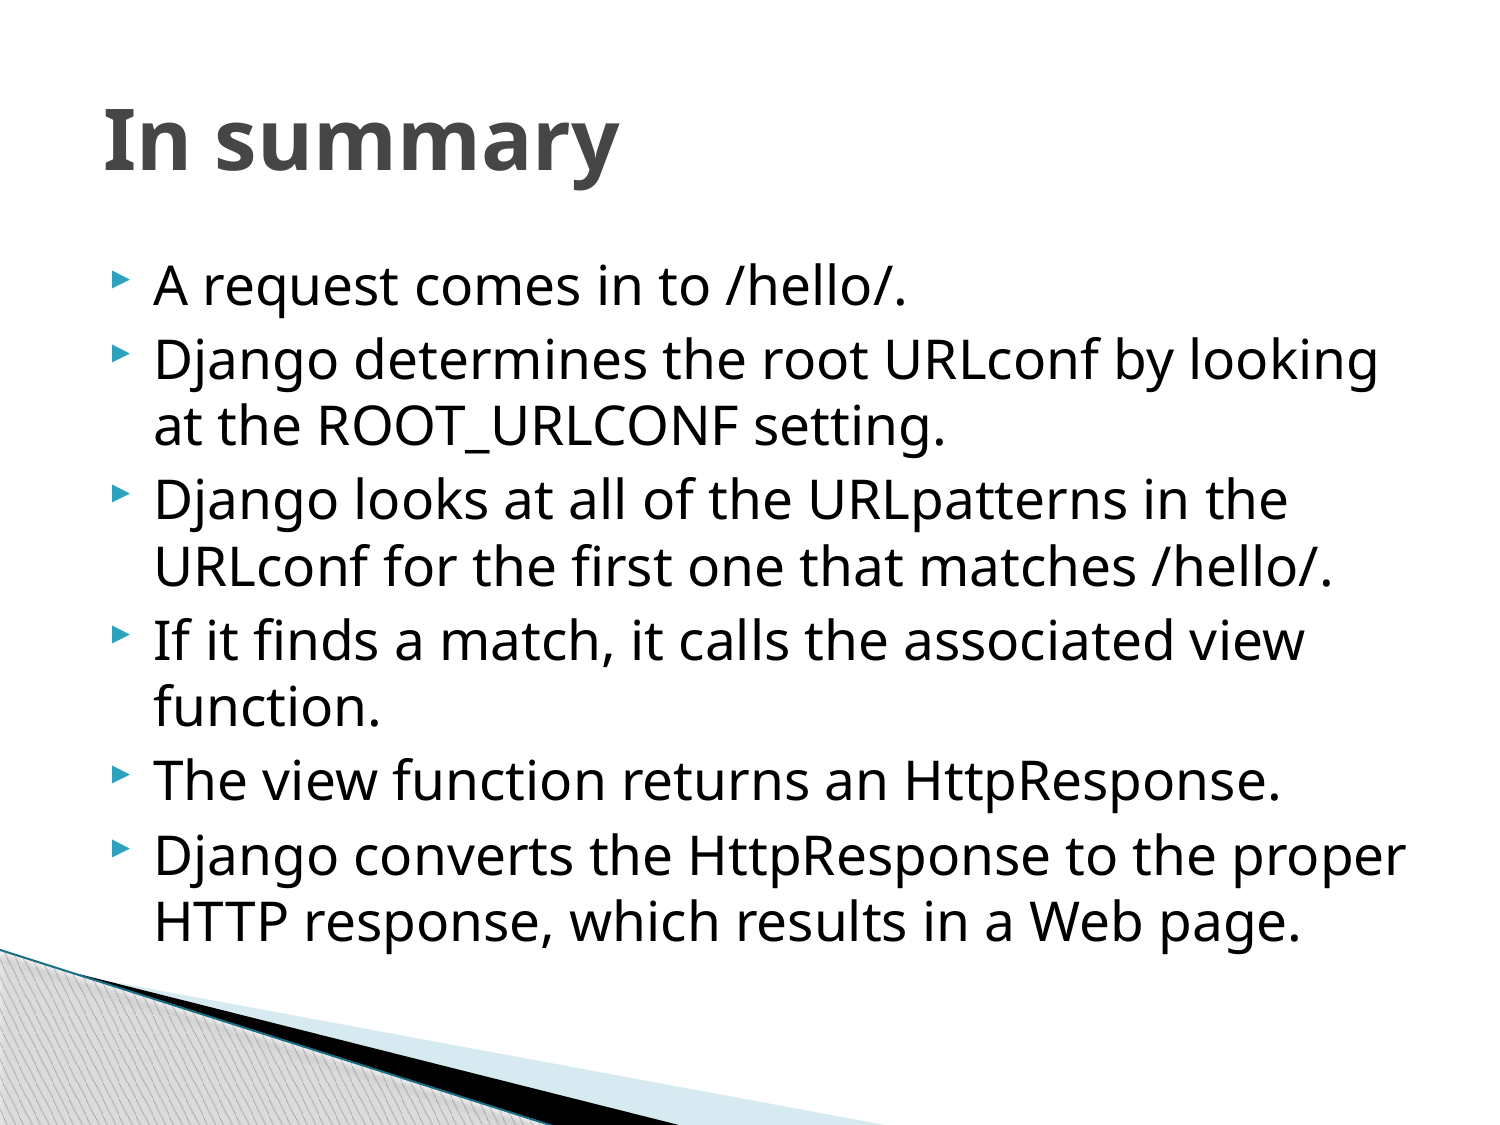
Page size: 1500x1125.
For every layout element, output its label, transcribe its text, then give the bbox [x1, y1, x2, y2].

title In summary [88, 42, 1439, 231]
list A request comes in to /hello/. Django determines the root URLconf by looking at the ROOT_URLCONF setting. Django looks at all of the URLpatterns in the URLconf for the first one that matches /hello/. If it finds a match, it calls the associated view function. The view function returns an HttpResponse. Django converts the HttpResponse to the proper HTTP response, which results in a Web page. [75, 243, 1425, 986]
